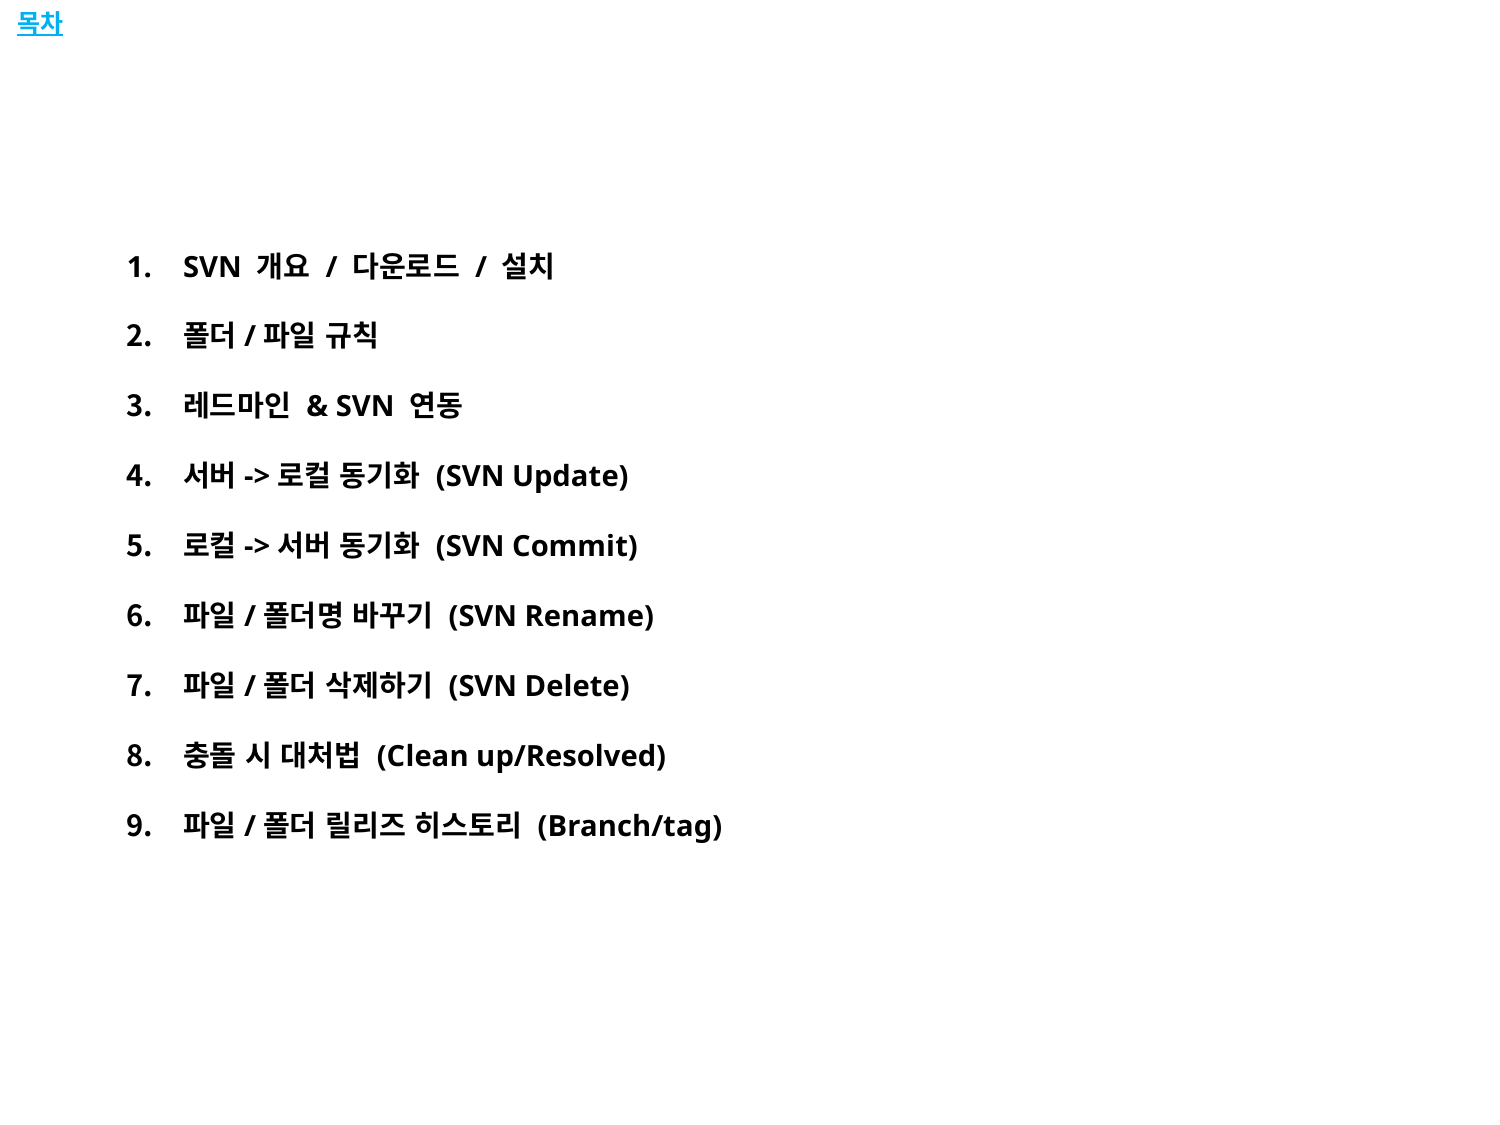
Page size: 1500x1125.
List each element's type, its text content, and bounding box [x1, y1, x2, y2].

text_box SVN 개요 / 다운로드 / 설치 폴더/파일 규칙 레드마인 & SVN 연동 서버->로컬 동기화 (SVN Update) 로컬->서버 동기화 (SVN Commit) 파일/폴더명 바꾸기 (SVN Rename) 파일/폴더 삭제하기 (SVN Delete) 충돌 시 대처법 (Clean up/Resolved) 파일/폴더 릴리즈 히스토리 (Branch/tag) [112, 205, 1388, 920]
text_box 목차 [2, 0, 79, 45]
